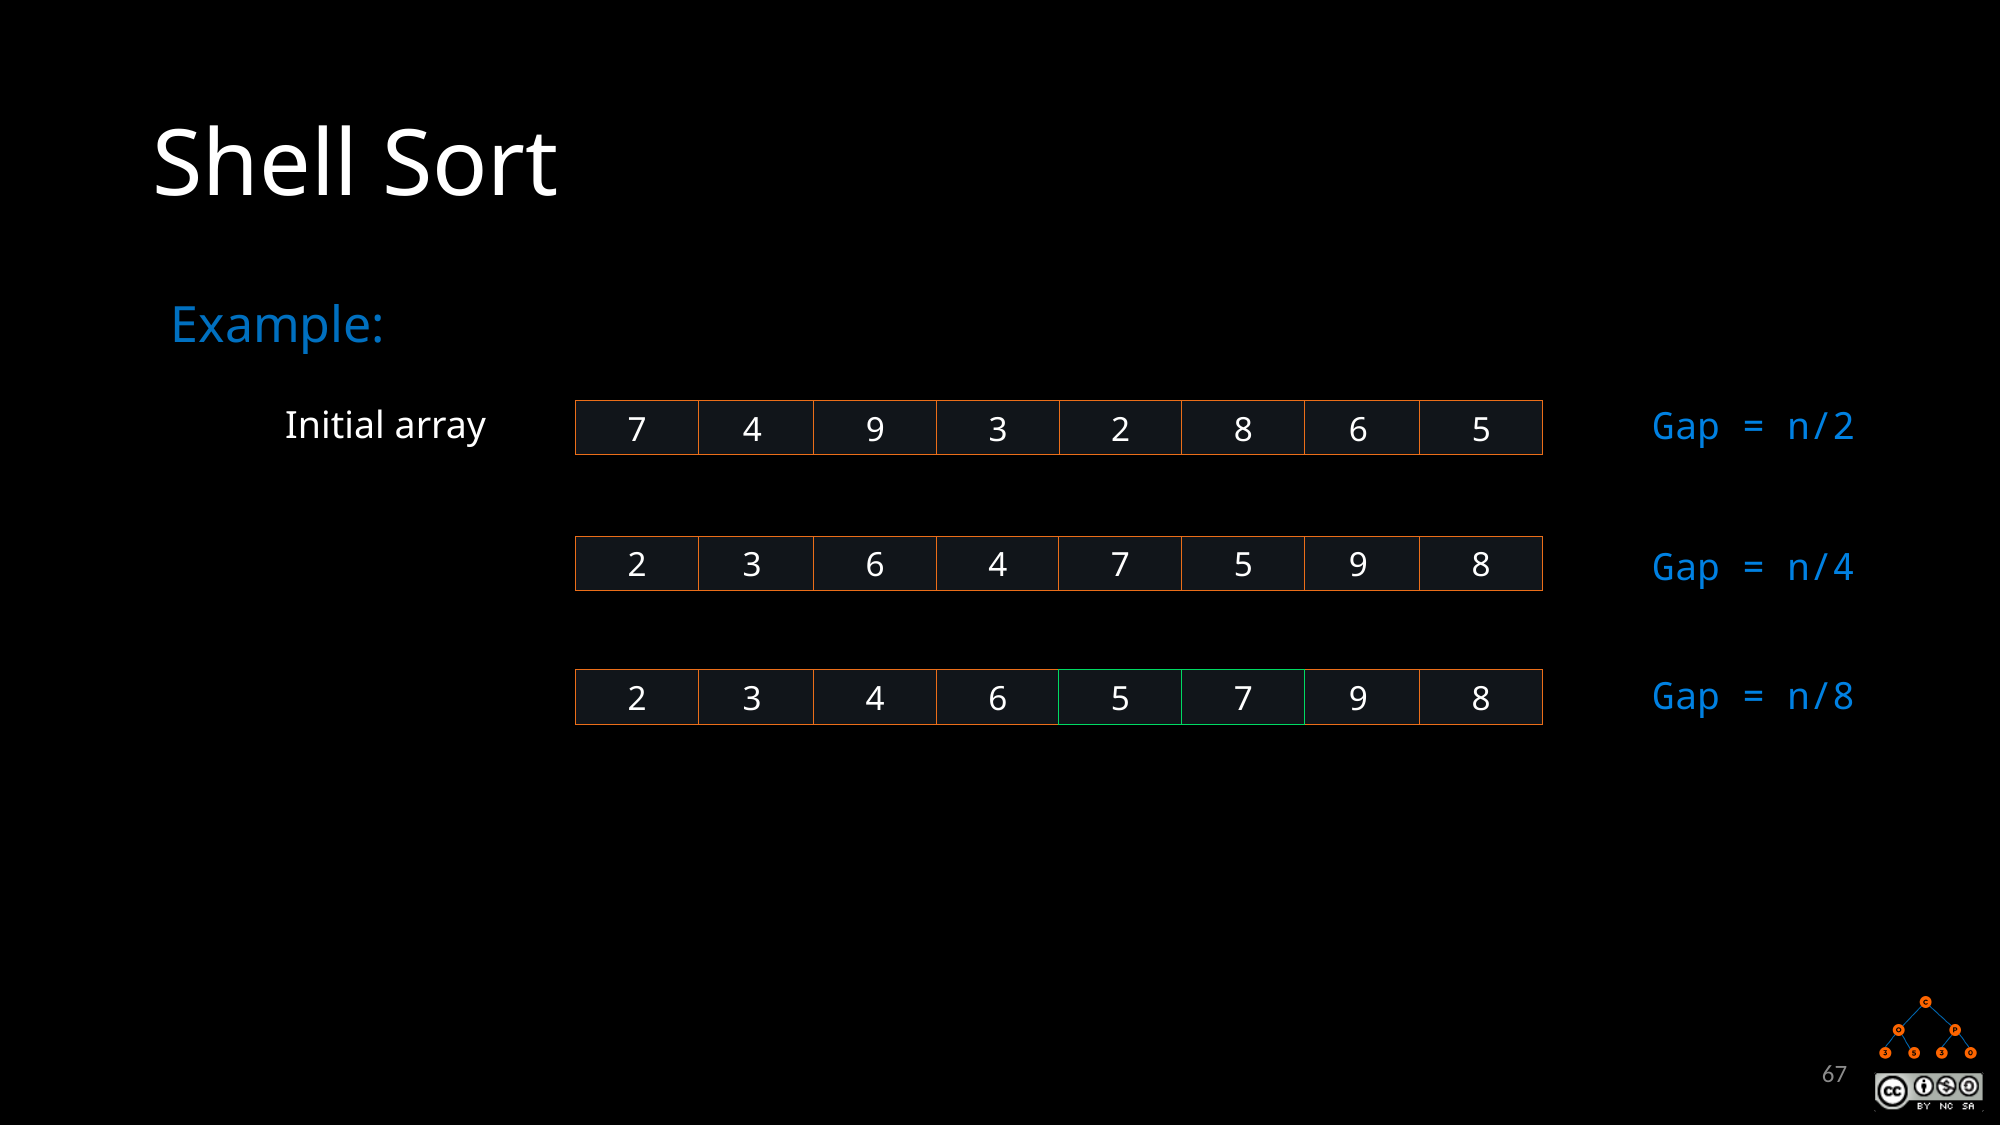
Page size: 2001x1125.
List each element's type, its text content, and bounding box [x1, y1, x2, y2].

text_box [1859, 988, 1998, 1112]
title Shell Sort [137, 56, 1863, 274]
text_box Gap = n/2 [1637, 394, 1870, 455]
text_box Example: [156, 284, 638, 480]
text_box 9 [1305, 536, 1420, 591]
text_box Gap = n/8 [1637, 664, 1870, 725]
text_box 6 [936, 669, 1058, 725]
text_box 3 [699, 536, 814, 591]
text_box 2 [575, 536, 699, 591]
text_box 2 [575, 669, 699, 725]
text_box 7 [1181, 669, 1305, 725]
slide_number 67 [1412, 1042, 1859, 1103]
text_box 6 [814, 536, 936, 591]
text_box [575, 399, 1543, 456]
text_box Gap = n/4 [1637, 535, 1870, 596]
text_box 5 [1181, 536, 1305, 591]
text_box 8 [1420, 669, 1543, 725]
text_box 3 [699, 669, 814, 725]
text_box 9 [1305, 669, 1420, 725]
text_box 4 [814, 669, 936, 725]
text_box 8 [1420, 536, 1543, 591]
text_box Initial array [270, 393, 663, 454]
text_box 7 [1058, 536, 1181, 591]
text_box 4 [936, 536, 1058, 591]
text_box 5 [1058, 669, 1181, 725]
